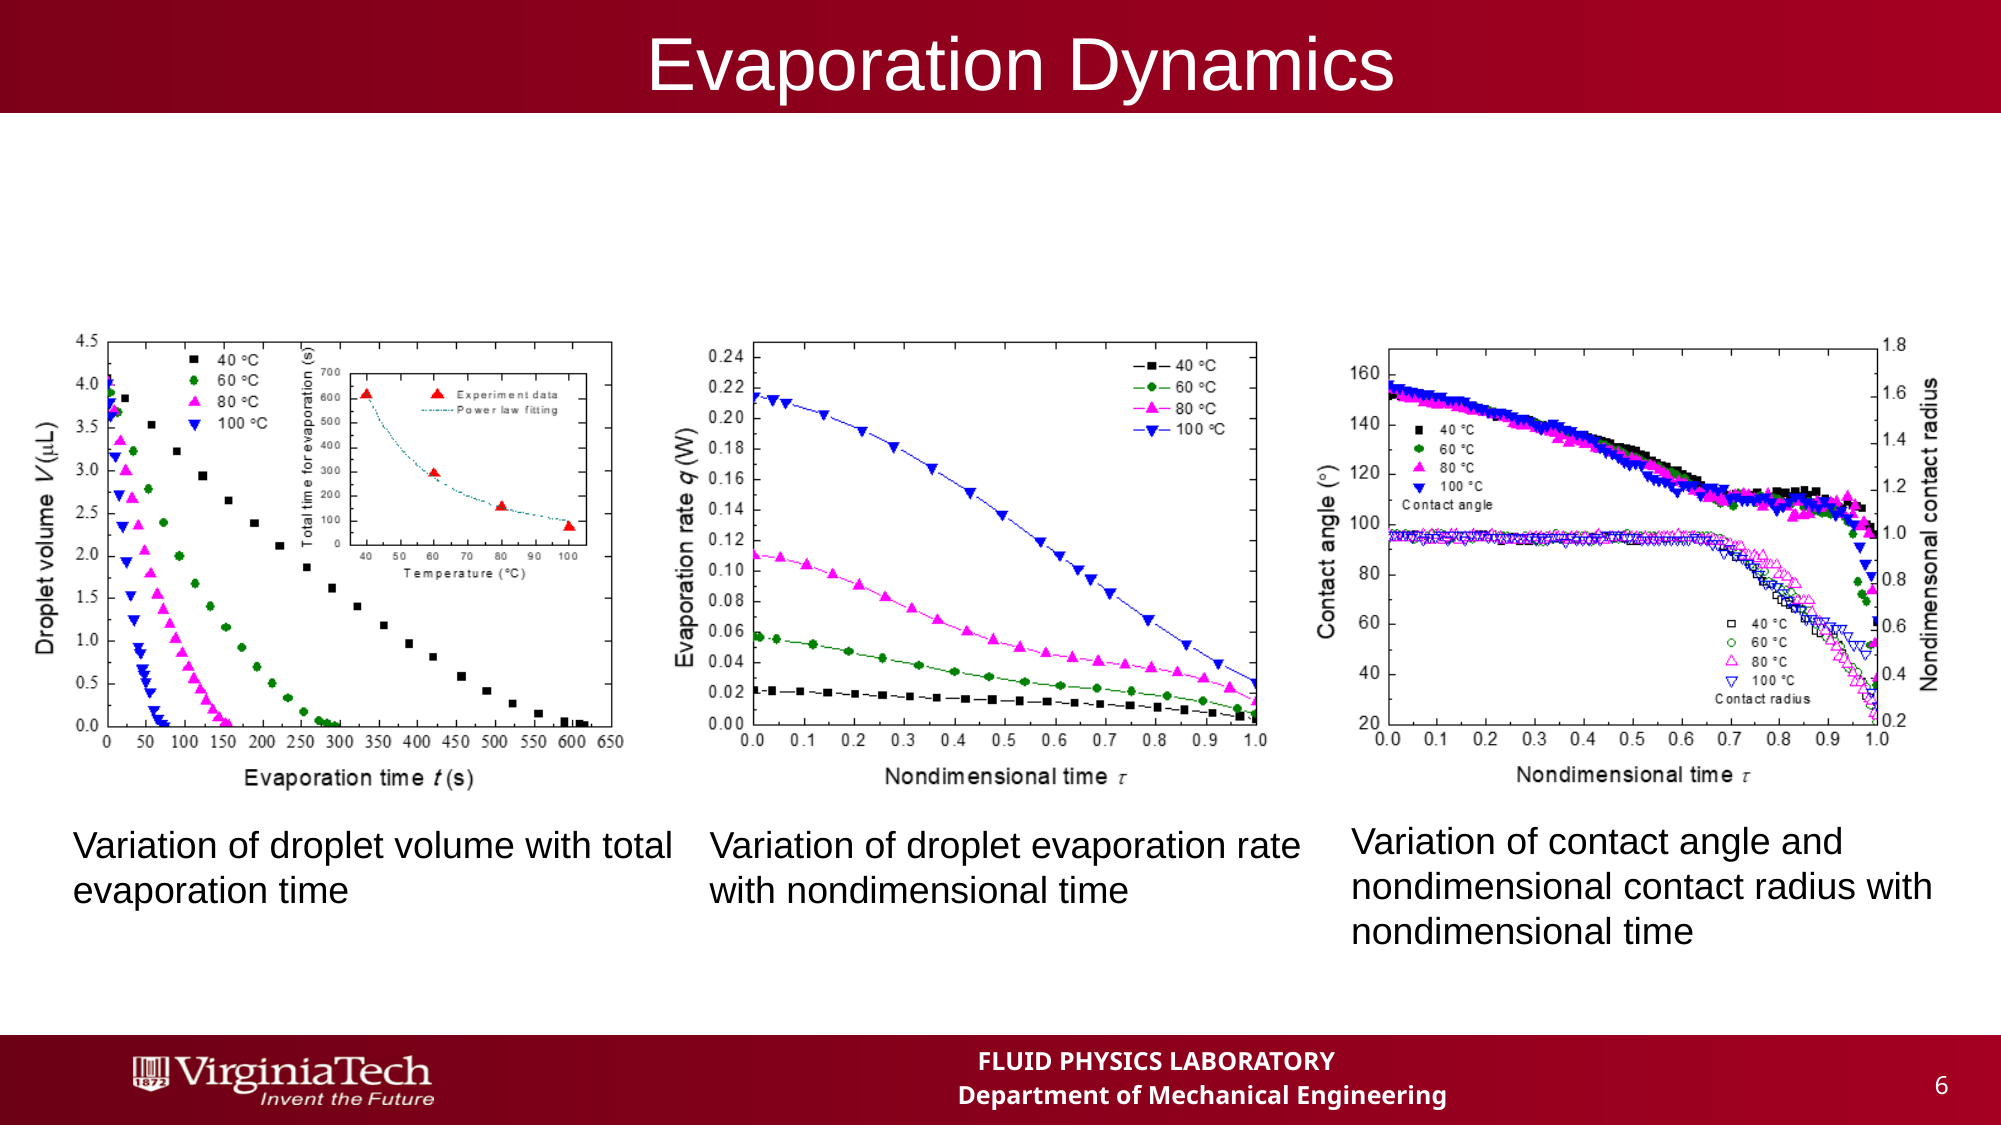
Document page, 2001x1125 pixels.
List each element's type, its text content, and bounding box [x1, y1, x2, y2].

slide_number 6 [1913, 1062, 2000, 1108]
text_box Variation of contact angle and nondimensional contact radius with nondimensional time [1336, 809, 1974, 960]
picture [1304, 324, 1958, 798]
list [28, 324, 639, 798]
text_box Variation of droplet volume with total evaporation time [58, 814, 694, 919]
title Evaporation Dynamics [0, 0, 2000, 113]
picture [664, 324, 1279, 798]
picture [133, 1055, 434, 1105]
text_box Variation of droplet evaporation rate with nondimensional time [694, 814, 1332, 919]
